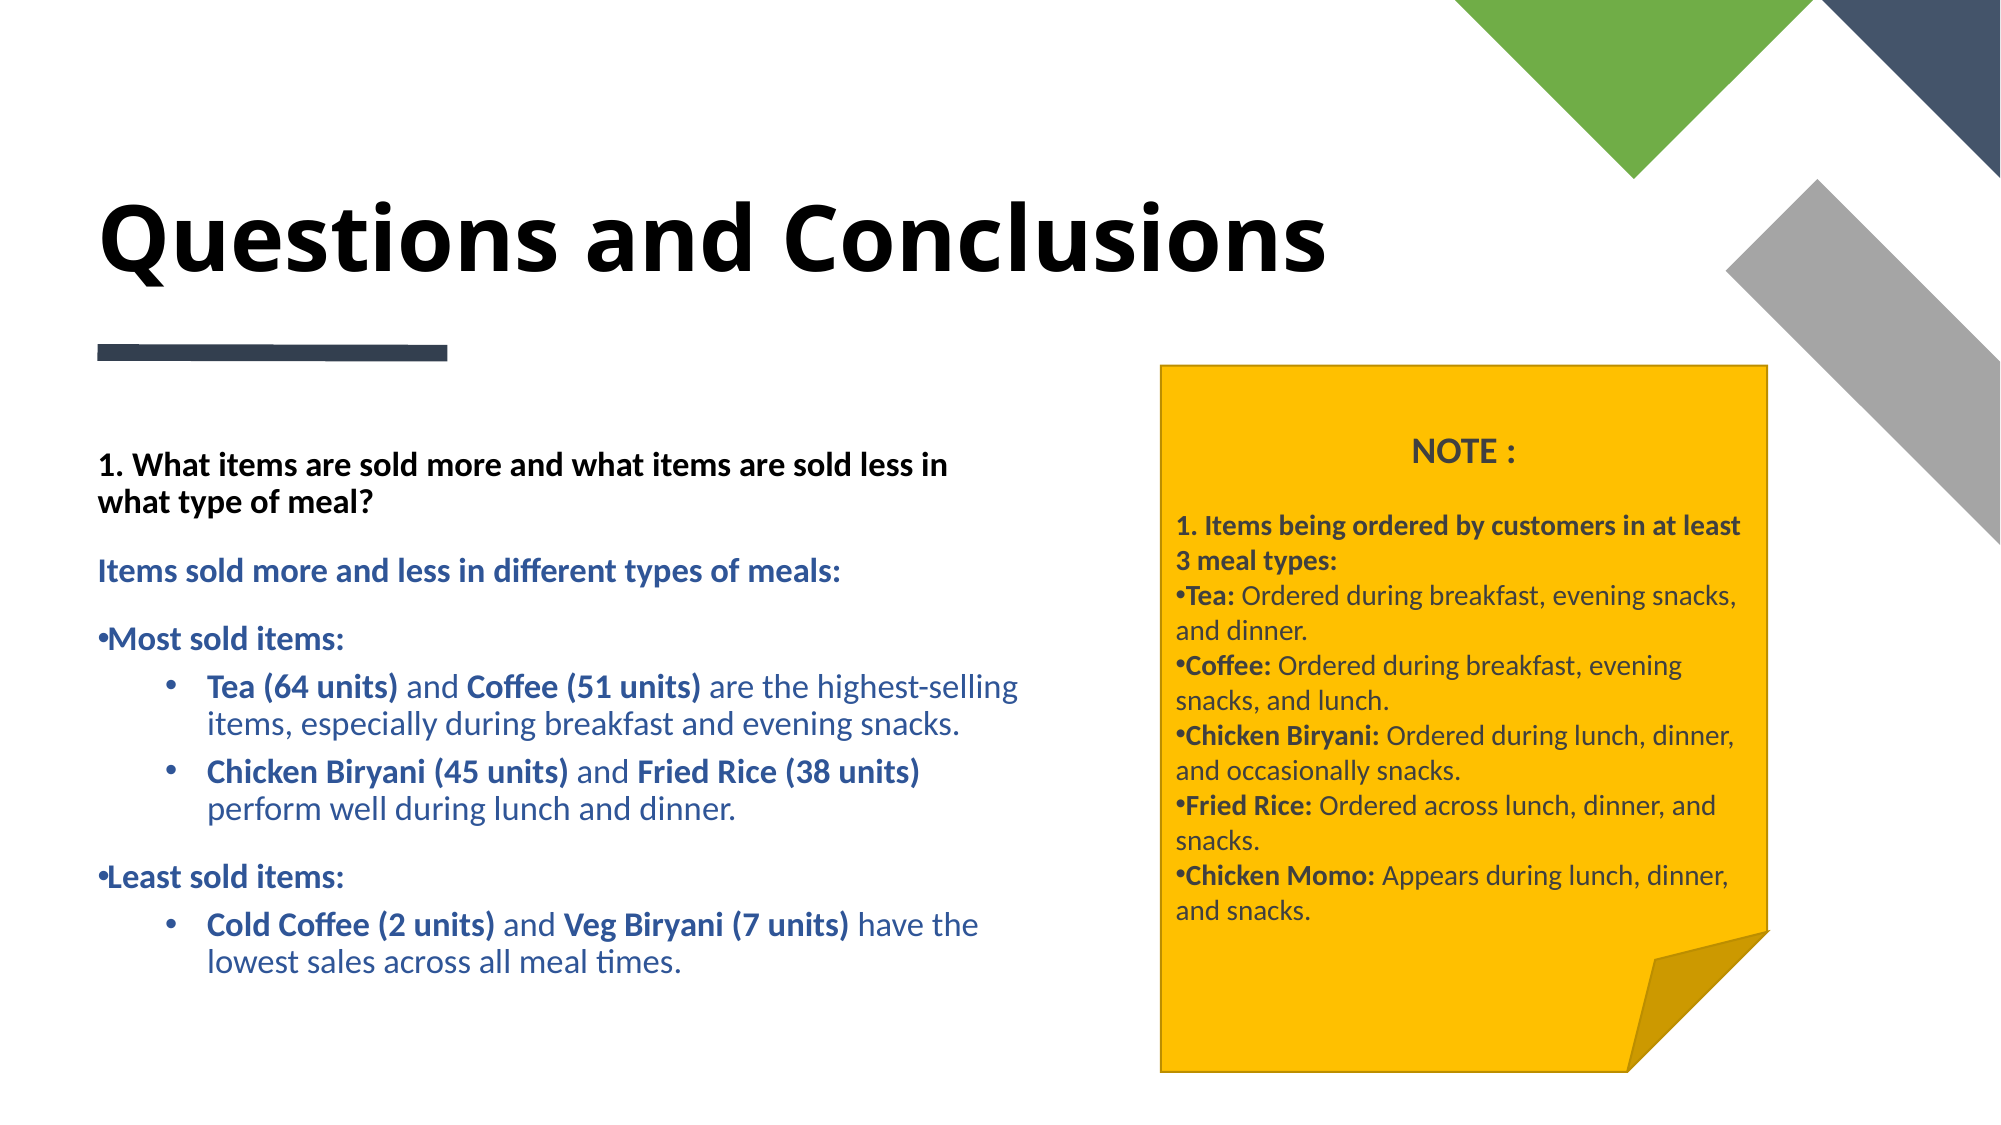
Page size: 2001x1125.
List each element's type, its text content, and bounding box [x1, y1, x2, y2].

list 1. What items are sold more and what items are sold less in what type of meal? Items sold more and less in different types of meals: Most sold items: Tea (64 units) and Coffee (51 units) are the highest-selling items, especially during breakfast and evening snacks. Chicken Biryani (45 units) and Fried Rice (38 units) perform well during lunch and dinner. Least sold items: Cold Coffee (2 units) and Veg Biryani (7 units) have the lowest sales across all meal times. [97, 439, 1041, 1030]
title Questions and Conclusions [97, 32, 1898, 291]
text_box NOTE : 1. Items being ordered by customers in at least 3 meal types: Tea: Ordered during breakfast, evening snacks, and dinner. Coffee: Ordered during breakfast, evening snacks, and lunch. Chicken Biryani: Ordered during lunch, dinner, and occasionally snacks. Fried Rice: Ordered across lunch, dinner, and snacks. Chicken Momo: Appears during lunch, dinner, and snacks. [1159, 364, 1771, 1073]
